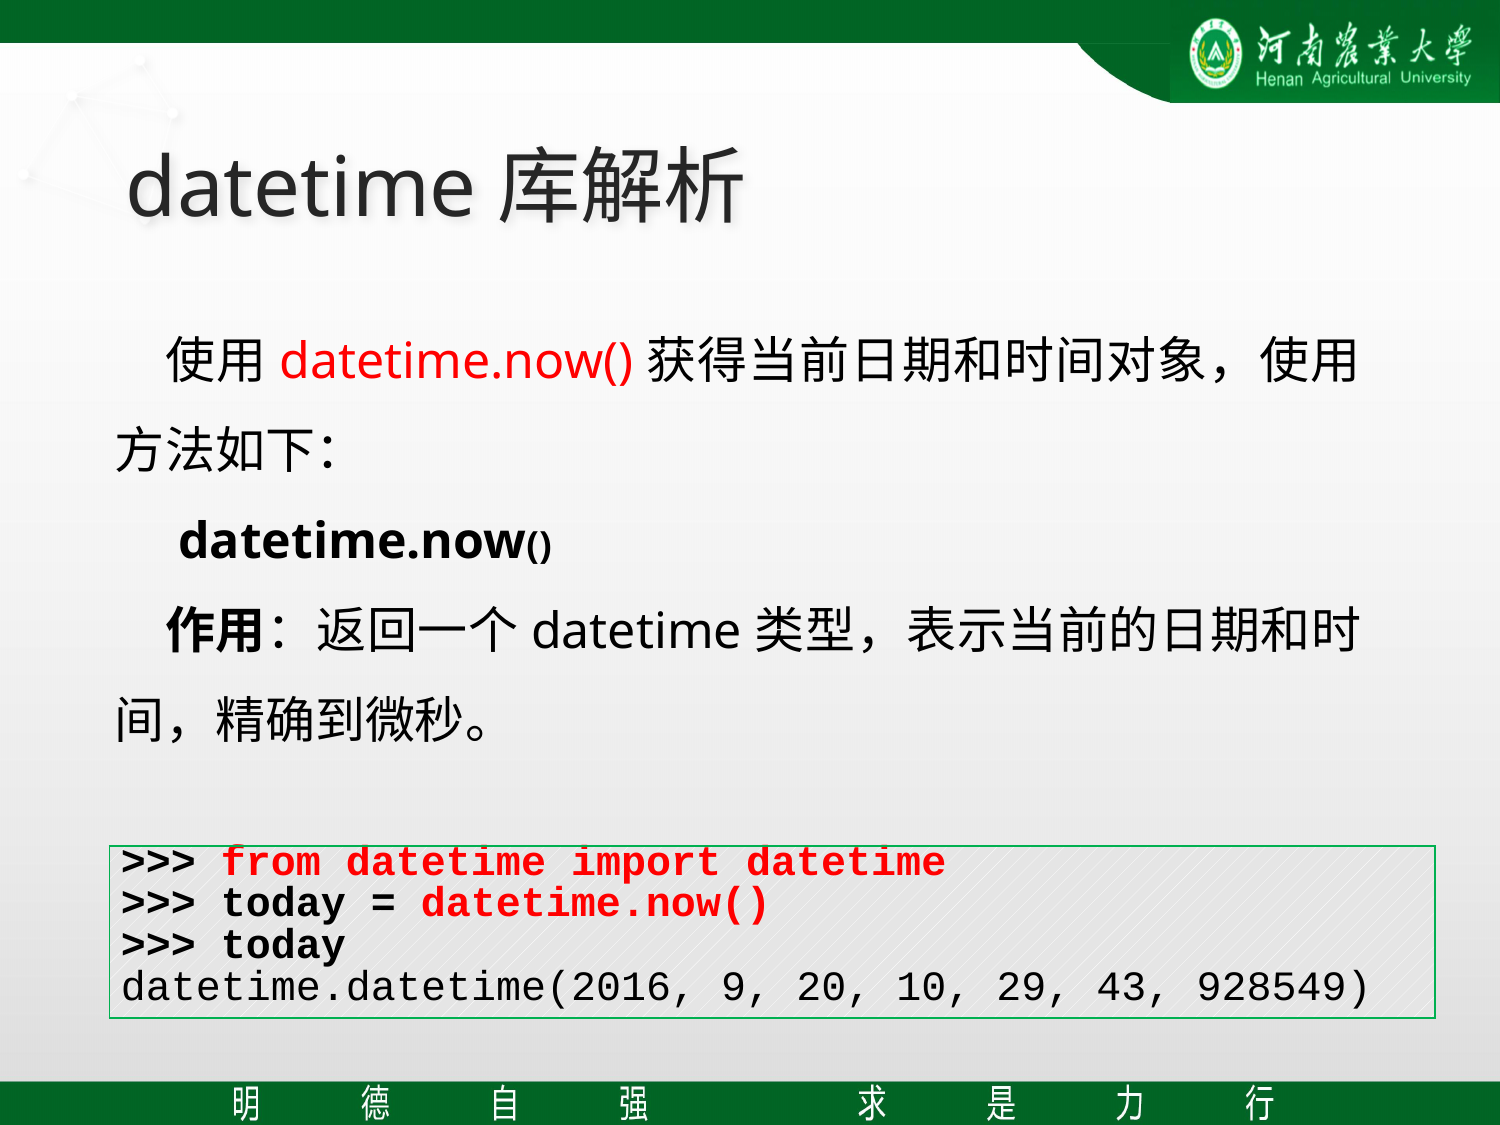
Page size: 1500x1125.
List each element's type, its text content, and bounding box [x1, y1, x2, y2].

table_header >>> from datetime import datetime >>> today = datetime.now() >>> today datetime.datetime(2016, 9, 20, 10, 29, 43, 928549) [110, 847, 1434, 1017]
picture [0, 0, 1500, 1125]
text_box 使用datetime.now()获得当前日期和时间对象，使用方法如下： datetime.now() 作用：返回一个datetime类型，表示当前的日期和时间，精确到微秒。 [100, 290, 1376, 756]
text_box datetime库解析 [111, 125, 762, 290]
